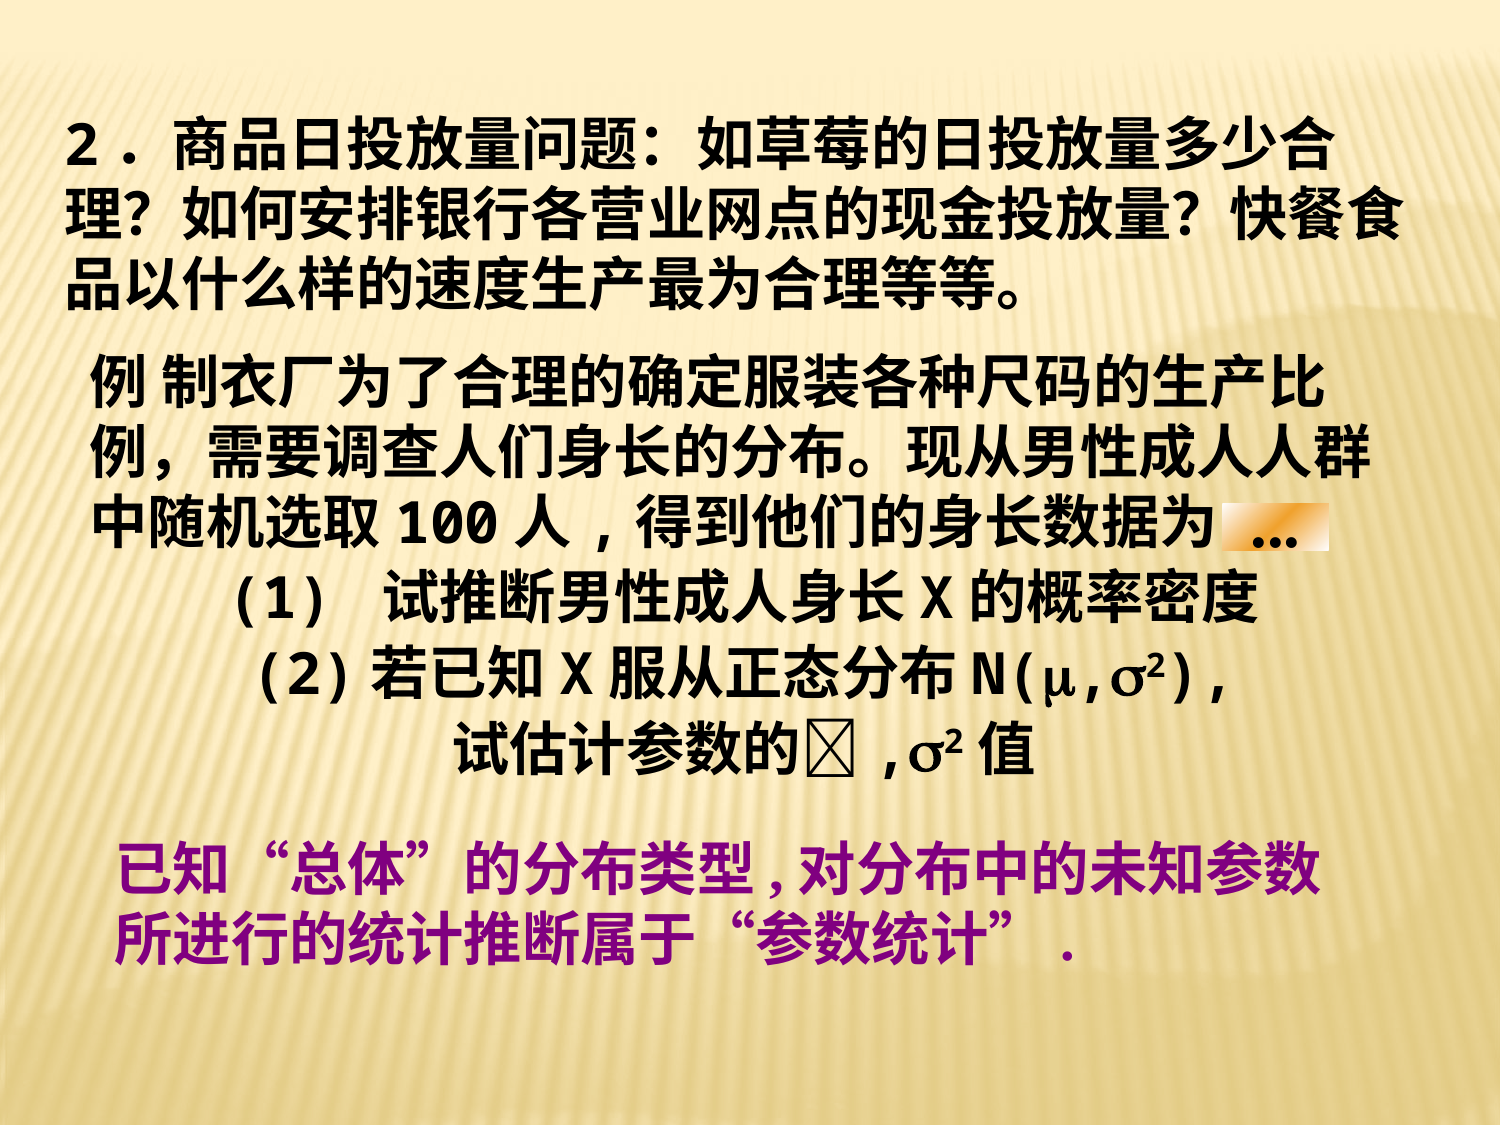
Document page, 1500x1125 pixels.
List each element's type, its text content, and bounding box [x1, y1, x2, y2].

text_box 例 制衣厂为了合理的确定服装各种尺码的生产比例，需要调查人们身长的分布。现从男性成人人群中随机选取100人,得到他们的身长数据为: (1) 试推断男性成人身长X的概率密度 (2)若已知X服从正态分布N(,2), 试估计参数的,2值 [74, 337, 1413, 790]
text_box 2．商品日投放量问题：如草莓的日投放量多少合理？如何安排银行各营业网点的现金投放量？快餐食品以什么样的速度生产最为合理等等。 [50, 99, 1450, 325]
text_box 已知“总体”的分布类型,对分布中的未知参数所进行的统计推断属于“参数统计”. [99, 824, 1388, 980]
text_box ... [1222, 503, 1329, 551]
